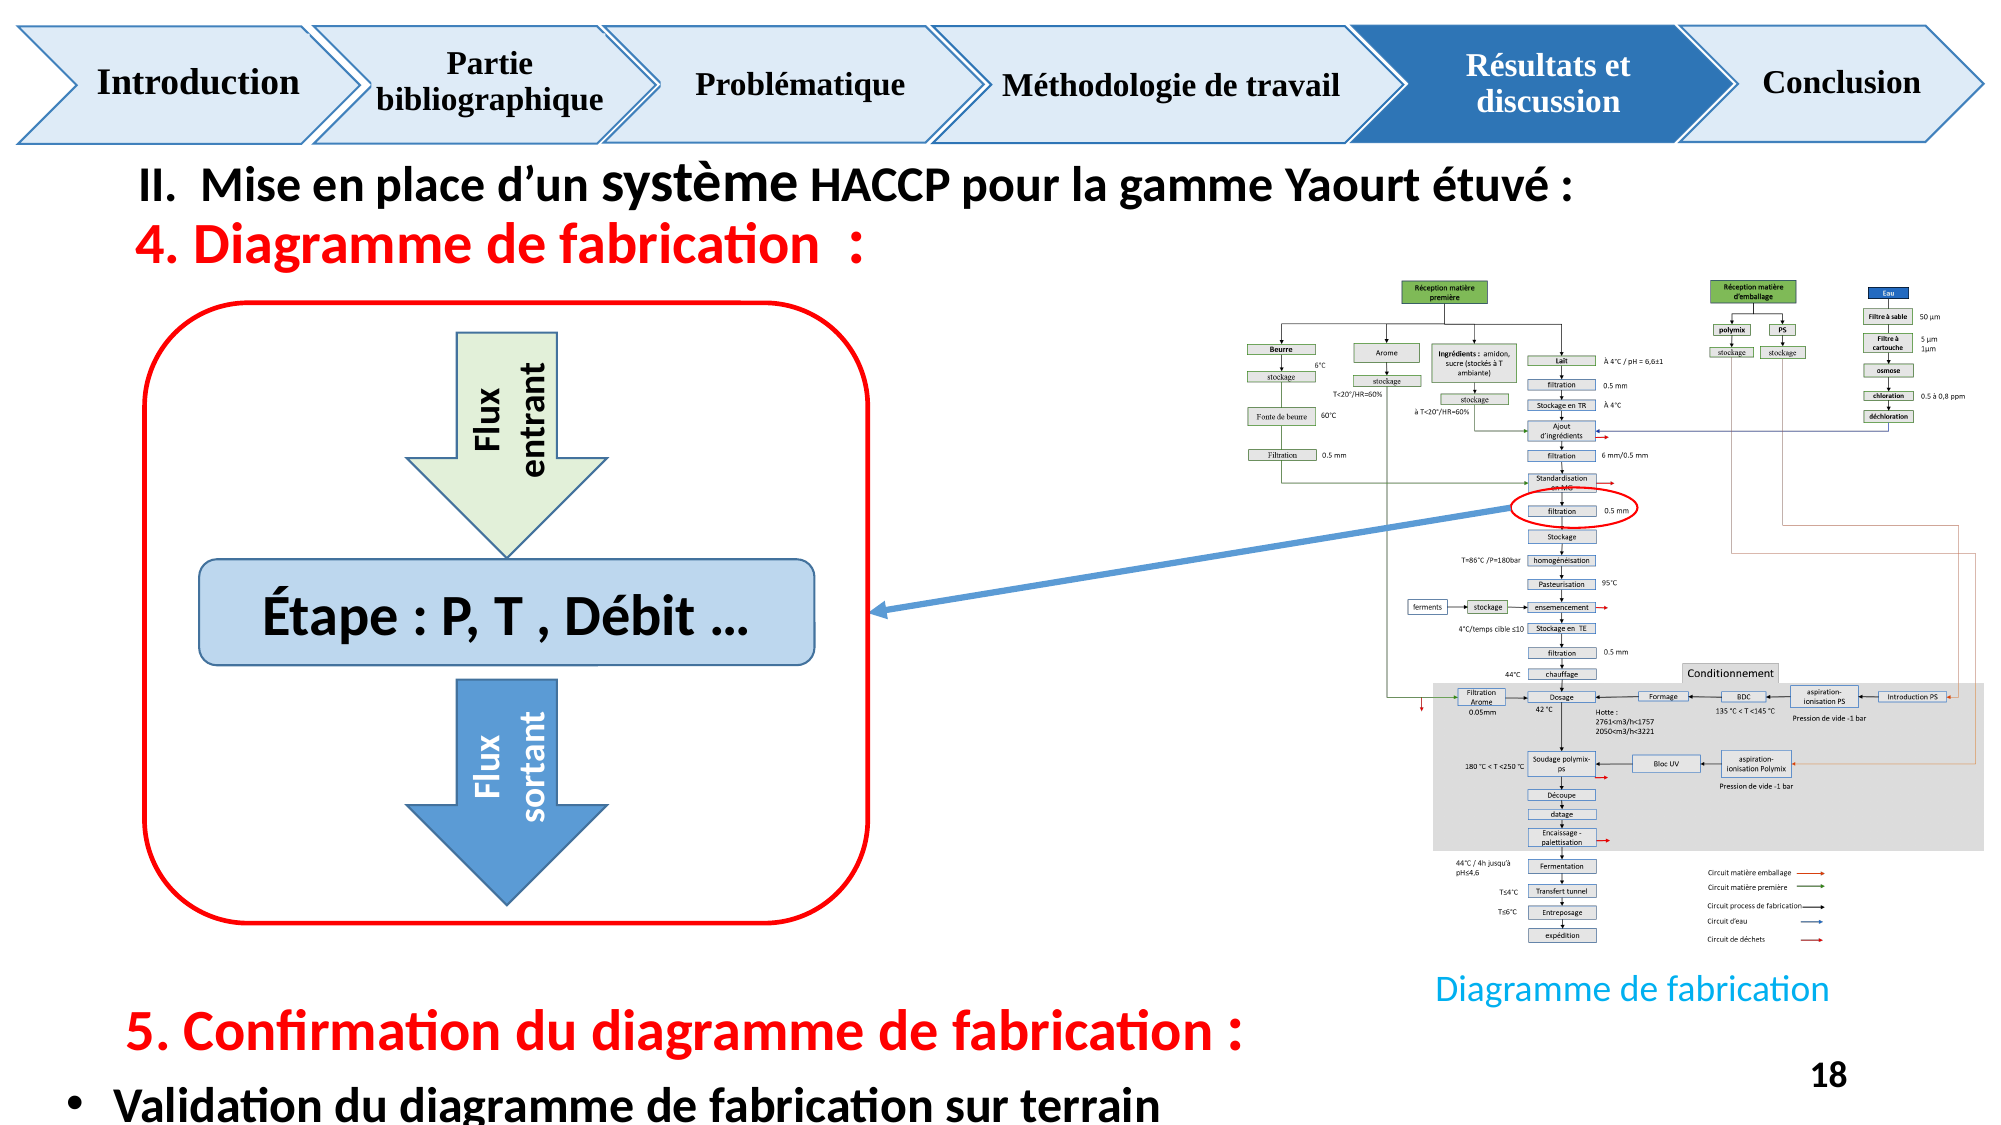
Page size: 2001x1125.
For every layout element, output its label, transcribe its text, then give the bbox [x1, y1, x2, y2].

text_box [603, 26, 932, 143]
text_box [199, 332, 815, 906]
text_box 4. Diagramme de fabrication : [120, 189, 882, 284]
text_box [143, 301, 869, 925]
text_box Diagramme de fabrication [1420, 956, 1855, 1016]
text_box 5. Confirmation du diagramme de fabrication : [110, 976, 1261, 1071]
picture [1247, 279, 1984, 949]
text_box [932, 26, 1404, 144]
text_box II. Mise en place d’un système HACCP pour la gamme Yaourt étuvé : [123, 142, 1590, 221]
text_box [1351, 25, 1679, 142]
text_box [17, 26, 361, 144]
text_box Validation du diagramme de fabrication sur terrain [51, 1035, 1220, 1125]
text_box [867, 507, 1511, 613]
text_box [1679, 25, 1984, 142]
slide_number 18 [1412, 1042, 1863, 1103]
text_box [361, 26, 656, 144]
